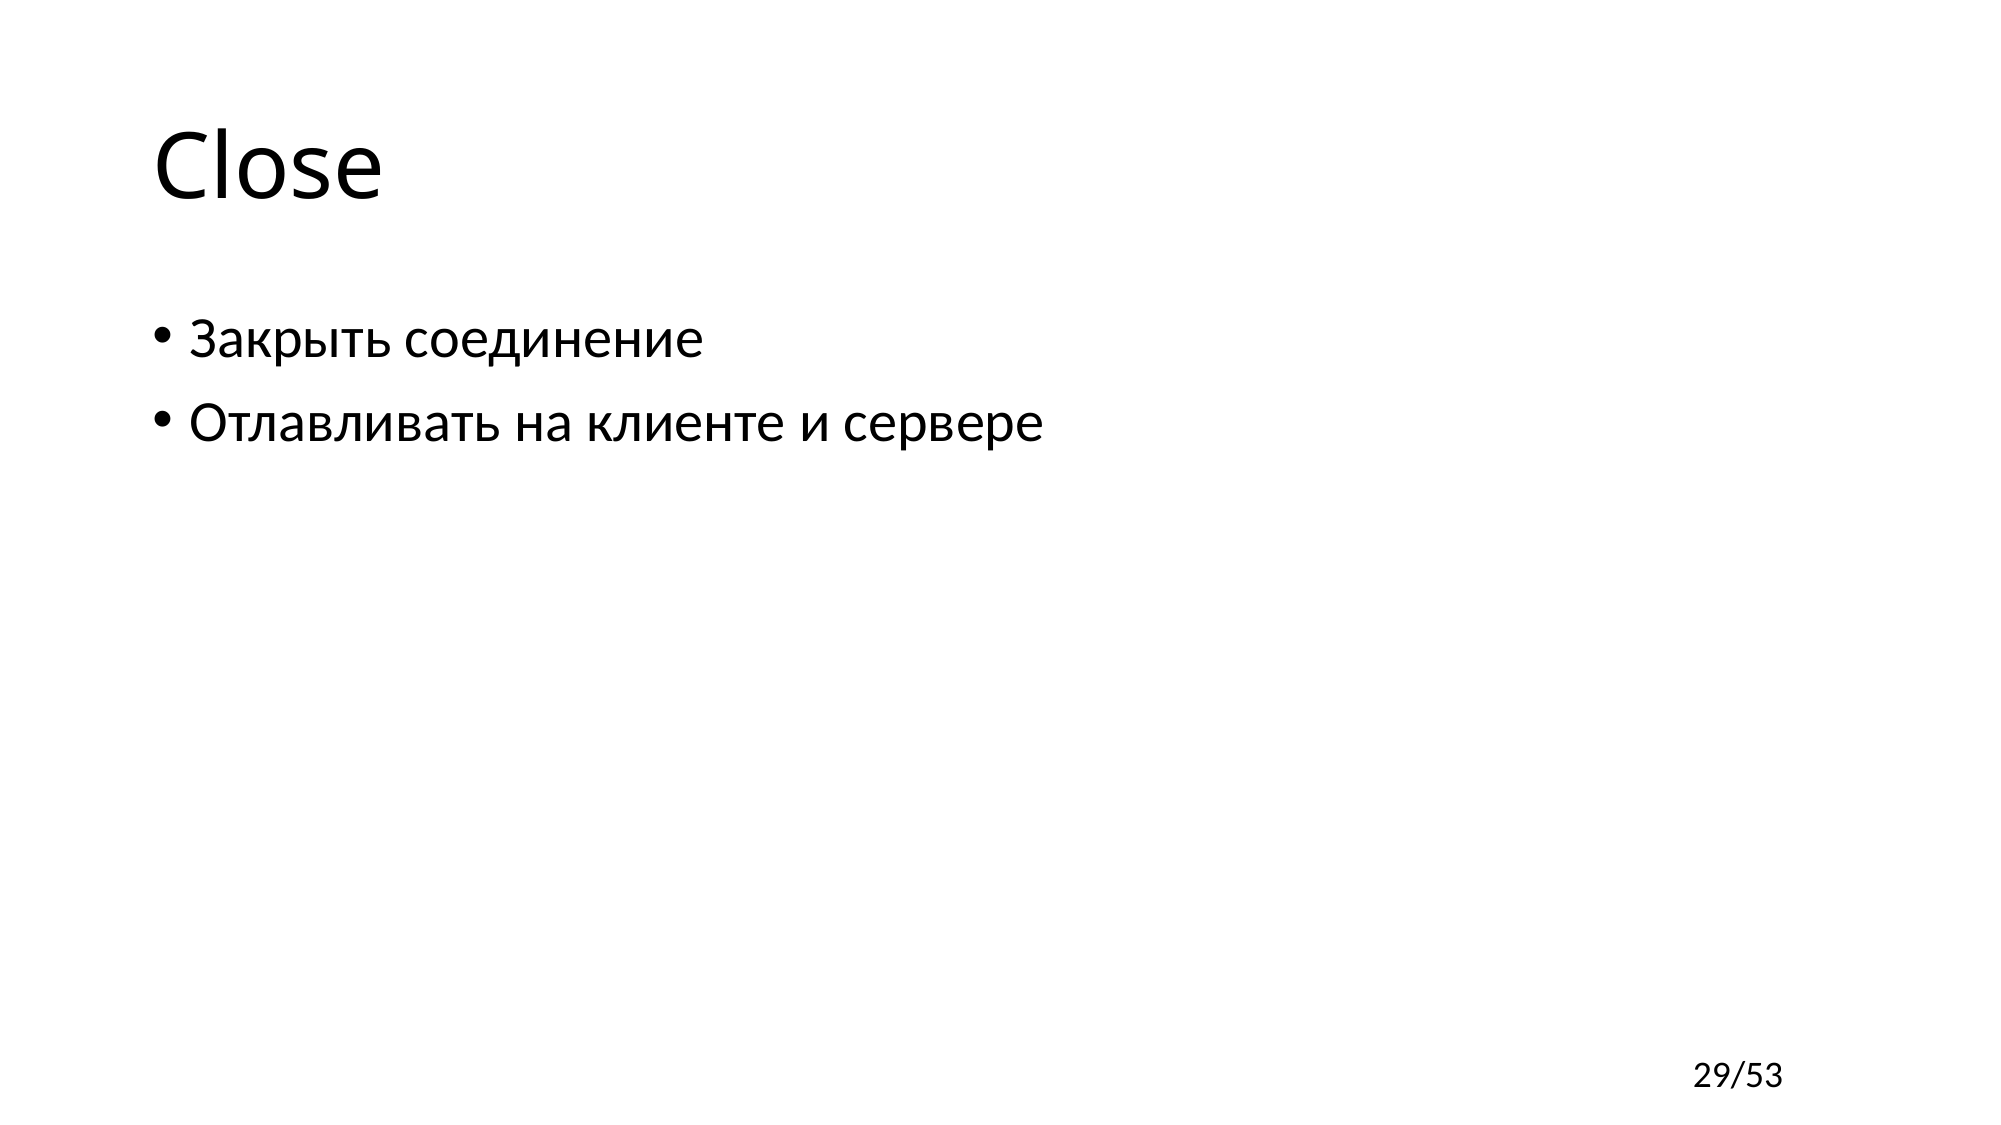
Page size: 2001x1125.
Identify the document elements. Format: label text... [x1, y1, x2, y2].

list Закрыть соединение Отлавливать на клиенте и сервере [137, 299, 1863, 1014]
title Close [137, 59, 1863, 278]
